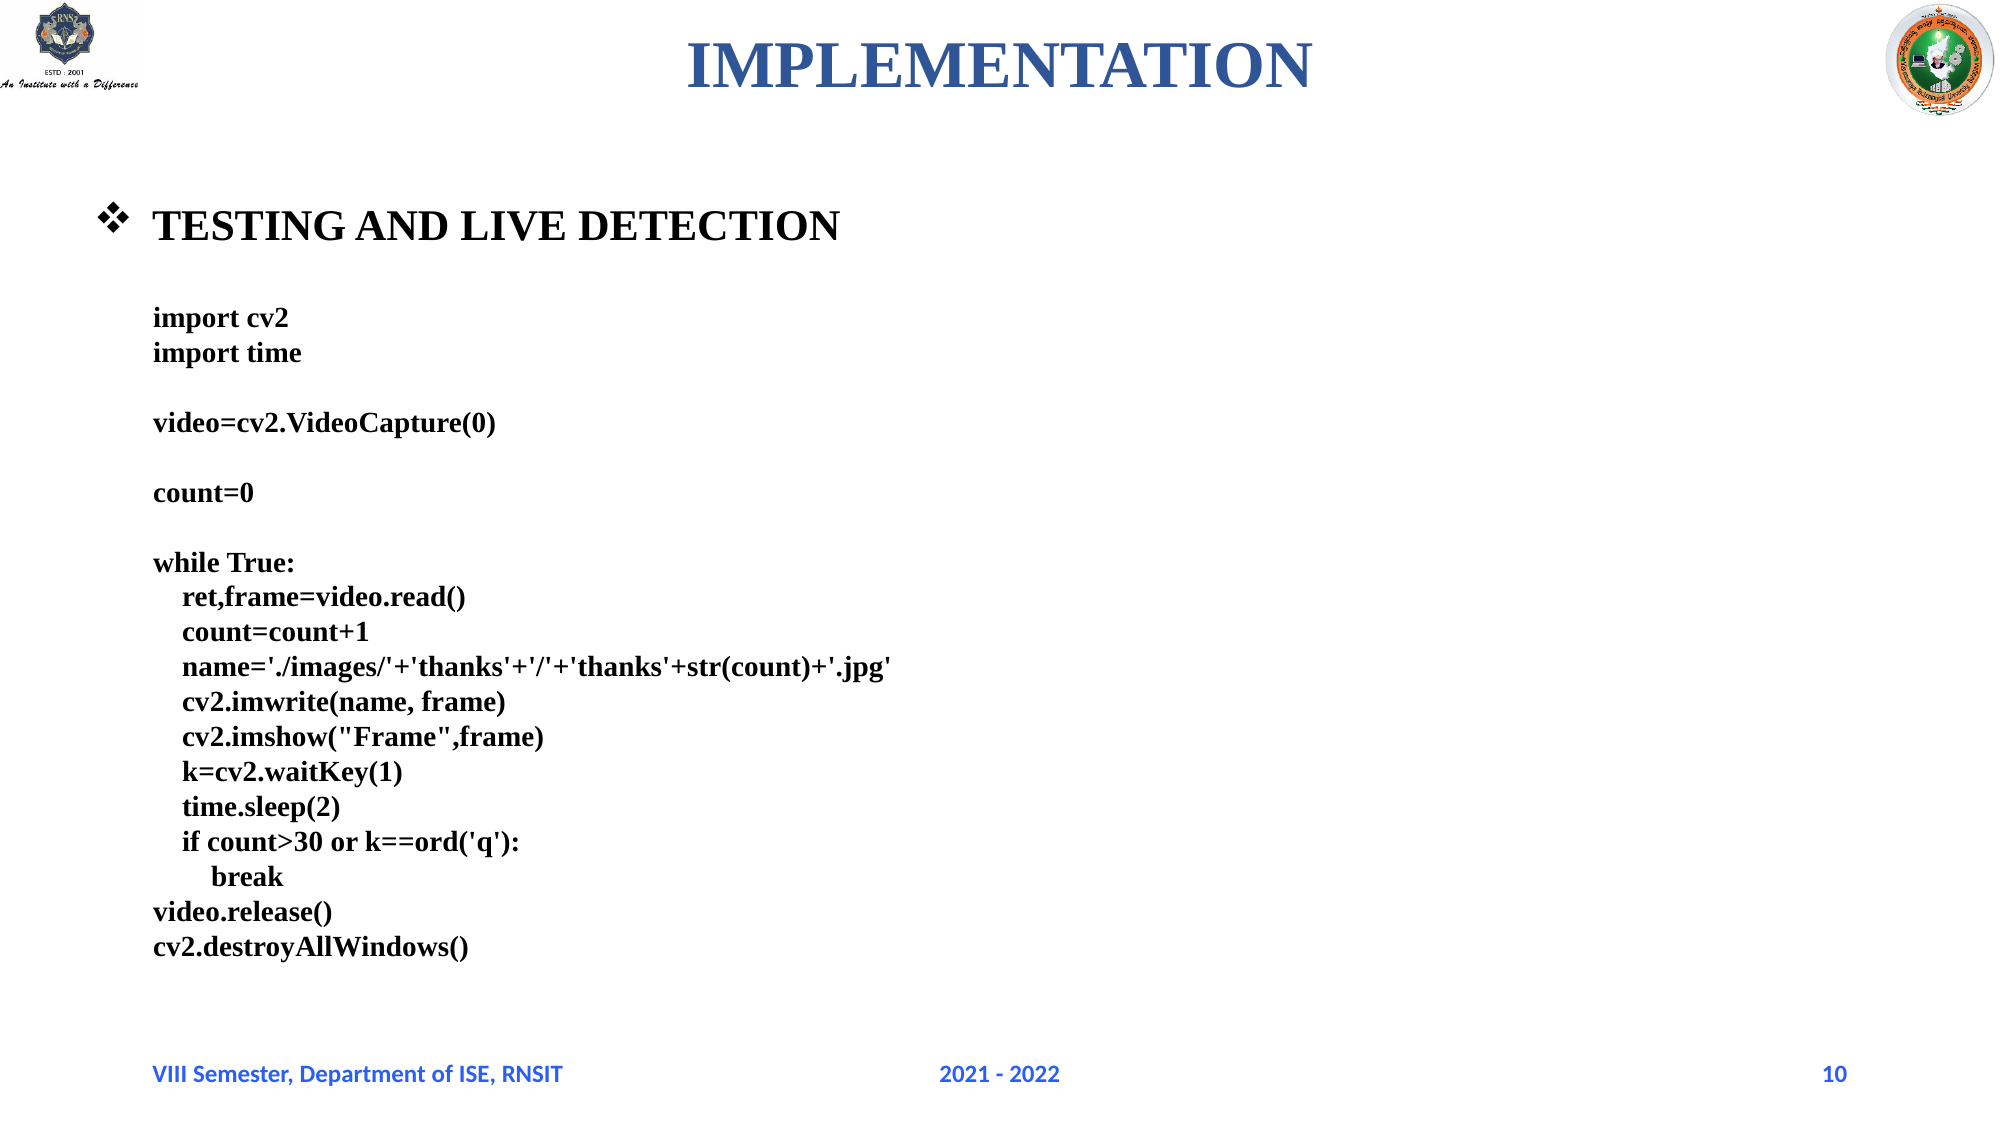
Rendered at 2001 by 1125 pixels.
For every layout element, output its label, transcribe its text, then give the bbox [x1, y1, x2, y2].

footer 2021 - 2022 [662, 1042, 1338, 1103]
text_box TESTING AND LIVE DETECTION [78, 162, 1922, 1012]
picture [1882, 2, 1997, 117]
slide_number VIII Semester, Department of ISE, RNSIT [137, 1042, 662, 1103]
slide_number 10 [1412, 1042, 1863, 1103]
picture [0, 0, 138, 90]
title IMPLEMENTATION [137, 22, 1863, 137]
text_box import cv2 import time video=cv2.VideoCapture(0) count=0 while True: ret,frame=video.read() count=count+1 name='./images/'+'thanks'+'/'+'thanks'+str(count)+'.jpg' cv2.imwrite(name, frame) cv2.imshow("Frame",frame) k=cv2.waitKey(1) time.sleep(2) if count>30 or k==ord('q'): break video.release() cv2.destroyAllWindows() [138, 290, 989, 970]
